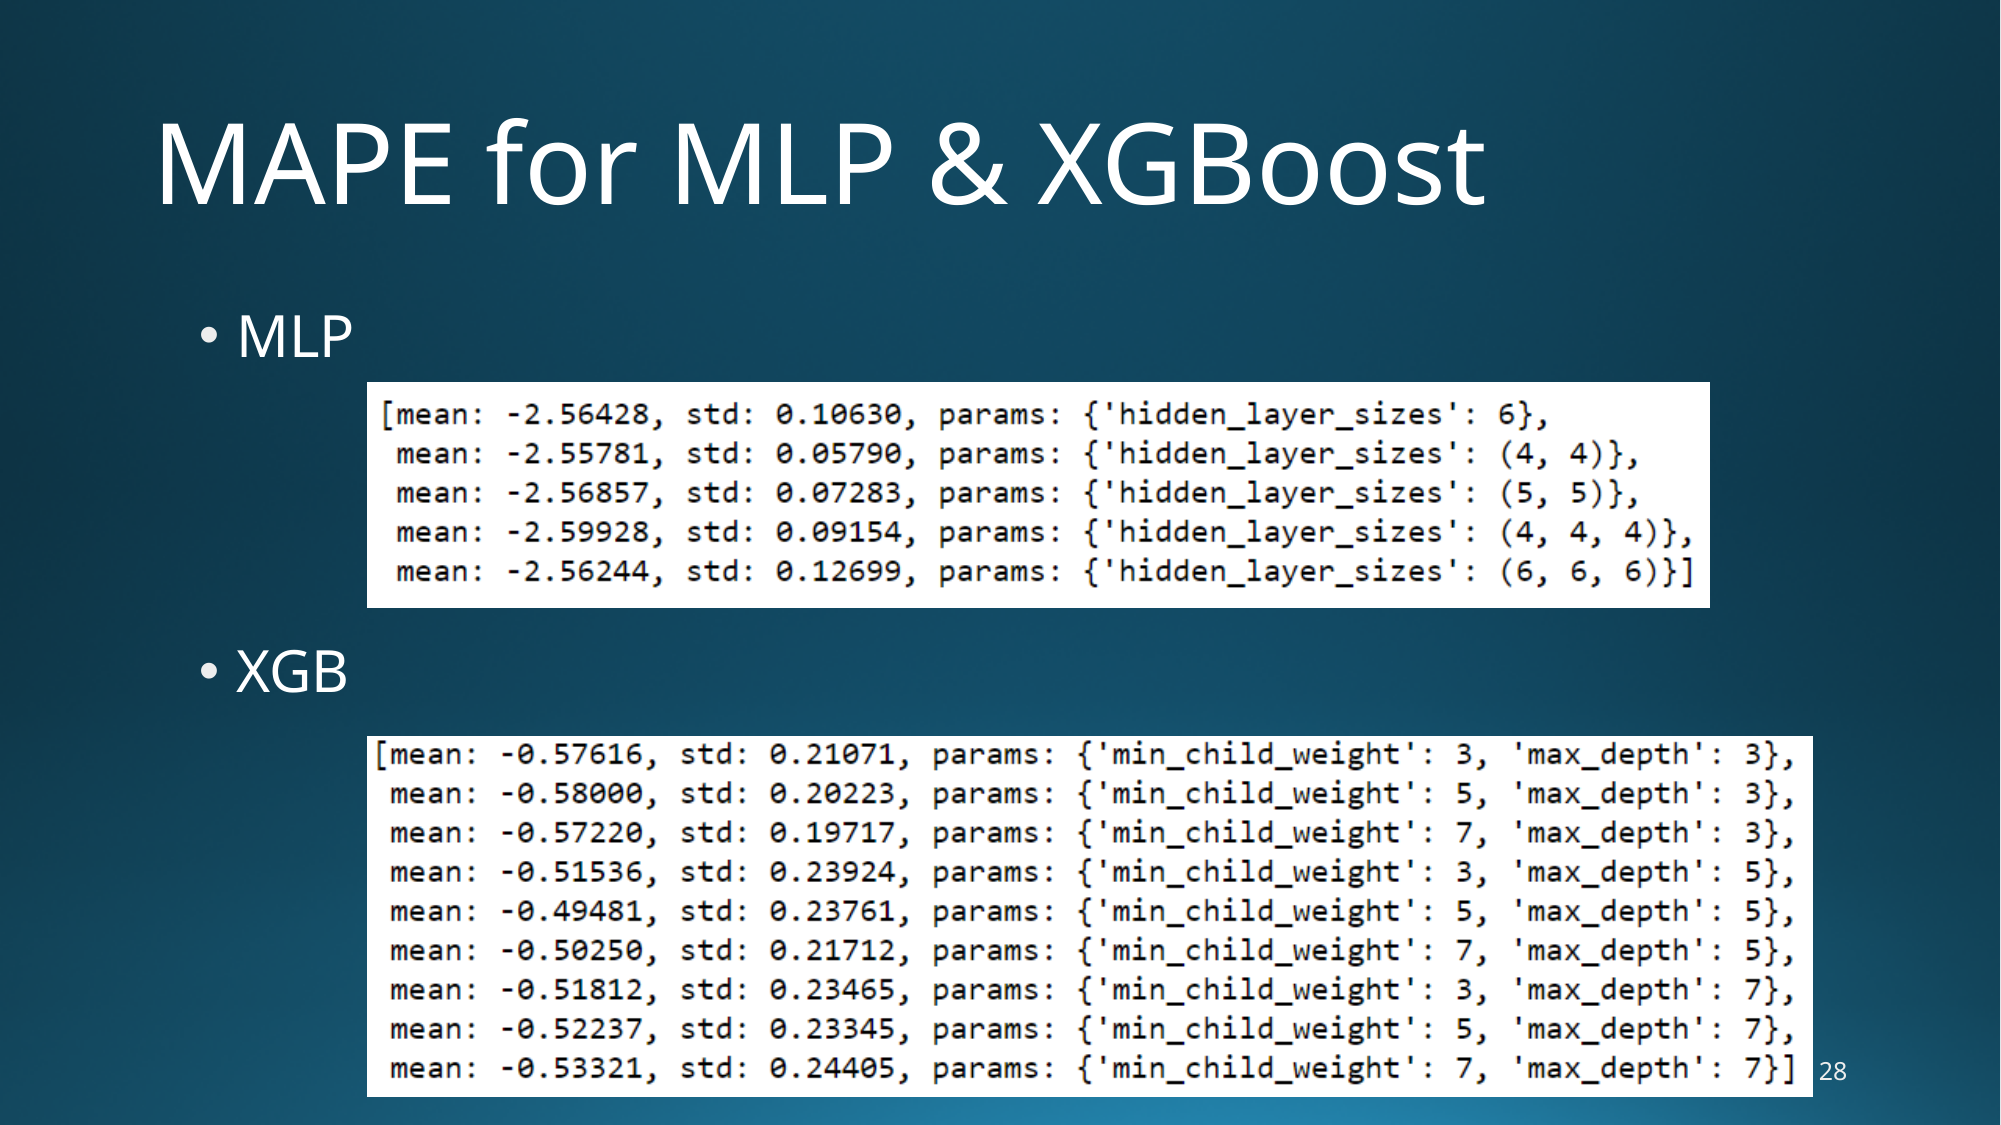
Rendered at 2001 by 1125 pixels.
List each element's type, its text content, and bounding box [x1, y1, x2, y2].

picture [0, 0, 2001, 1125]
slide_number 27 [1412, 1042, 1863, 1103]
list MLP XGB [183, 299, 1863, 1014]
title MAPE for MLP & XGBoost [137, 59, 1863, 278]
